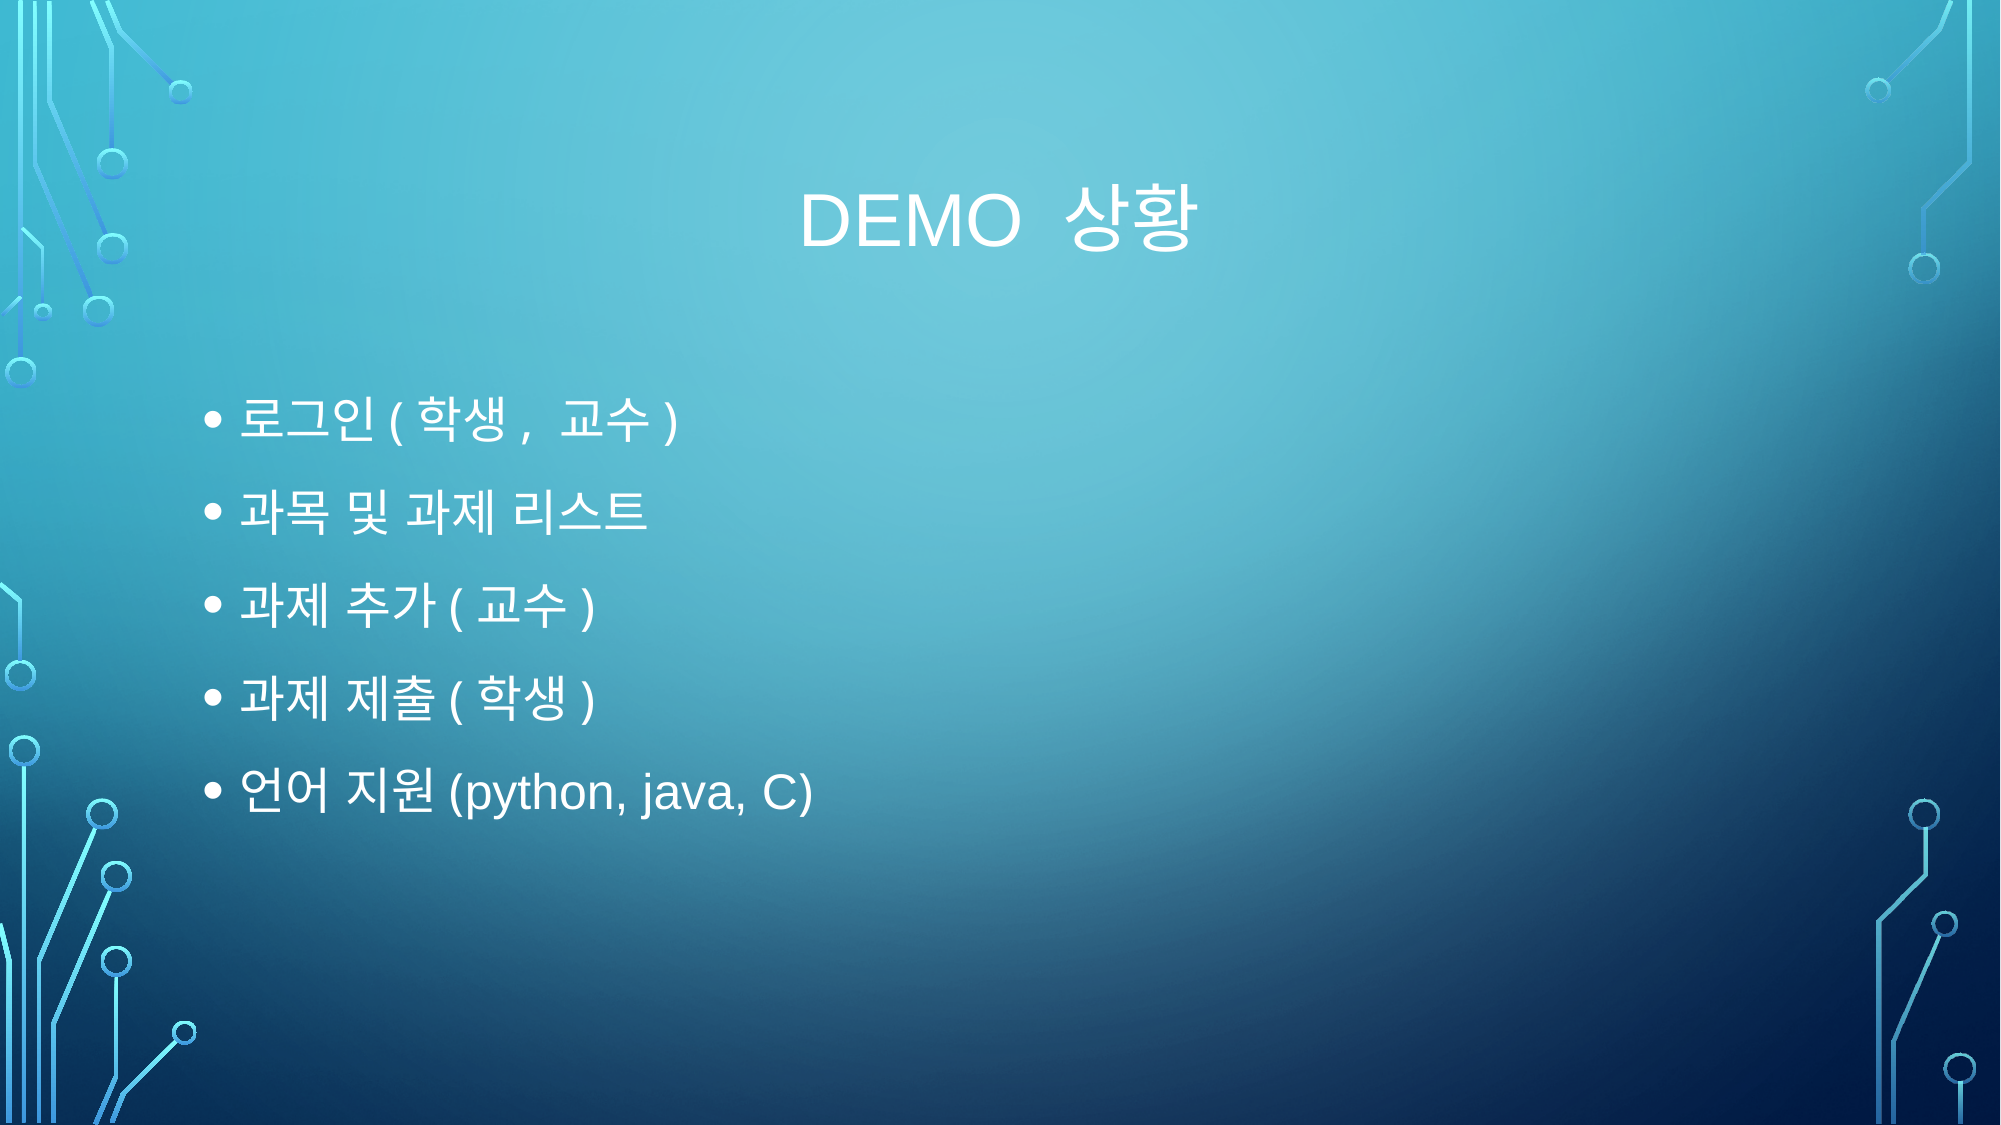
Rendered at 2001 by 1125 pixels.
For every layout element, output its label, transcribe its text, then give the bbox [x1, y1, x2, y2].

title Demo 상황 [187, 101, 1813, 344]
list 로그인(학생, 교수) 과목 및 과제 리스트 과제 추가(교수) 과제 제출(학생) 언어 지원(python, java, C) [187, 369, 1813, 950]
